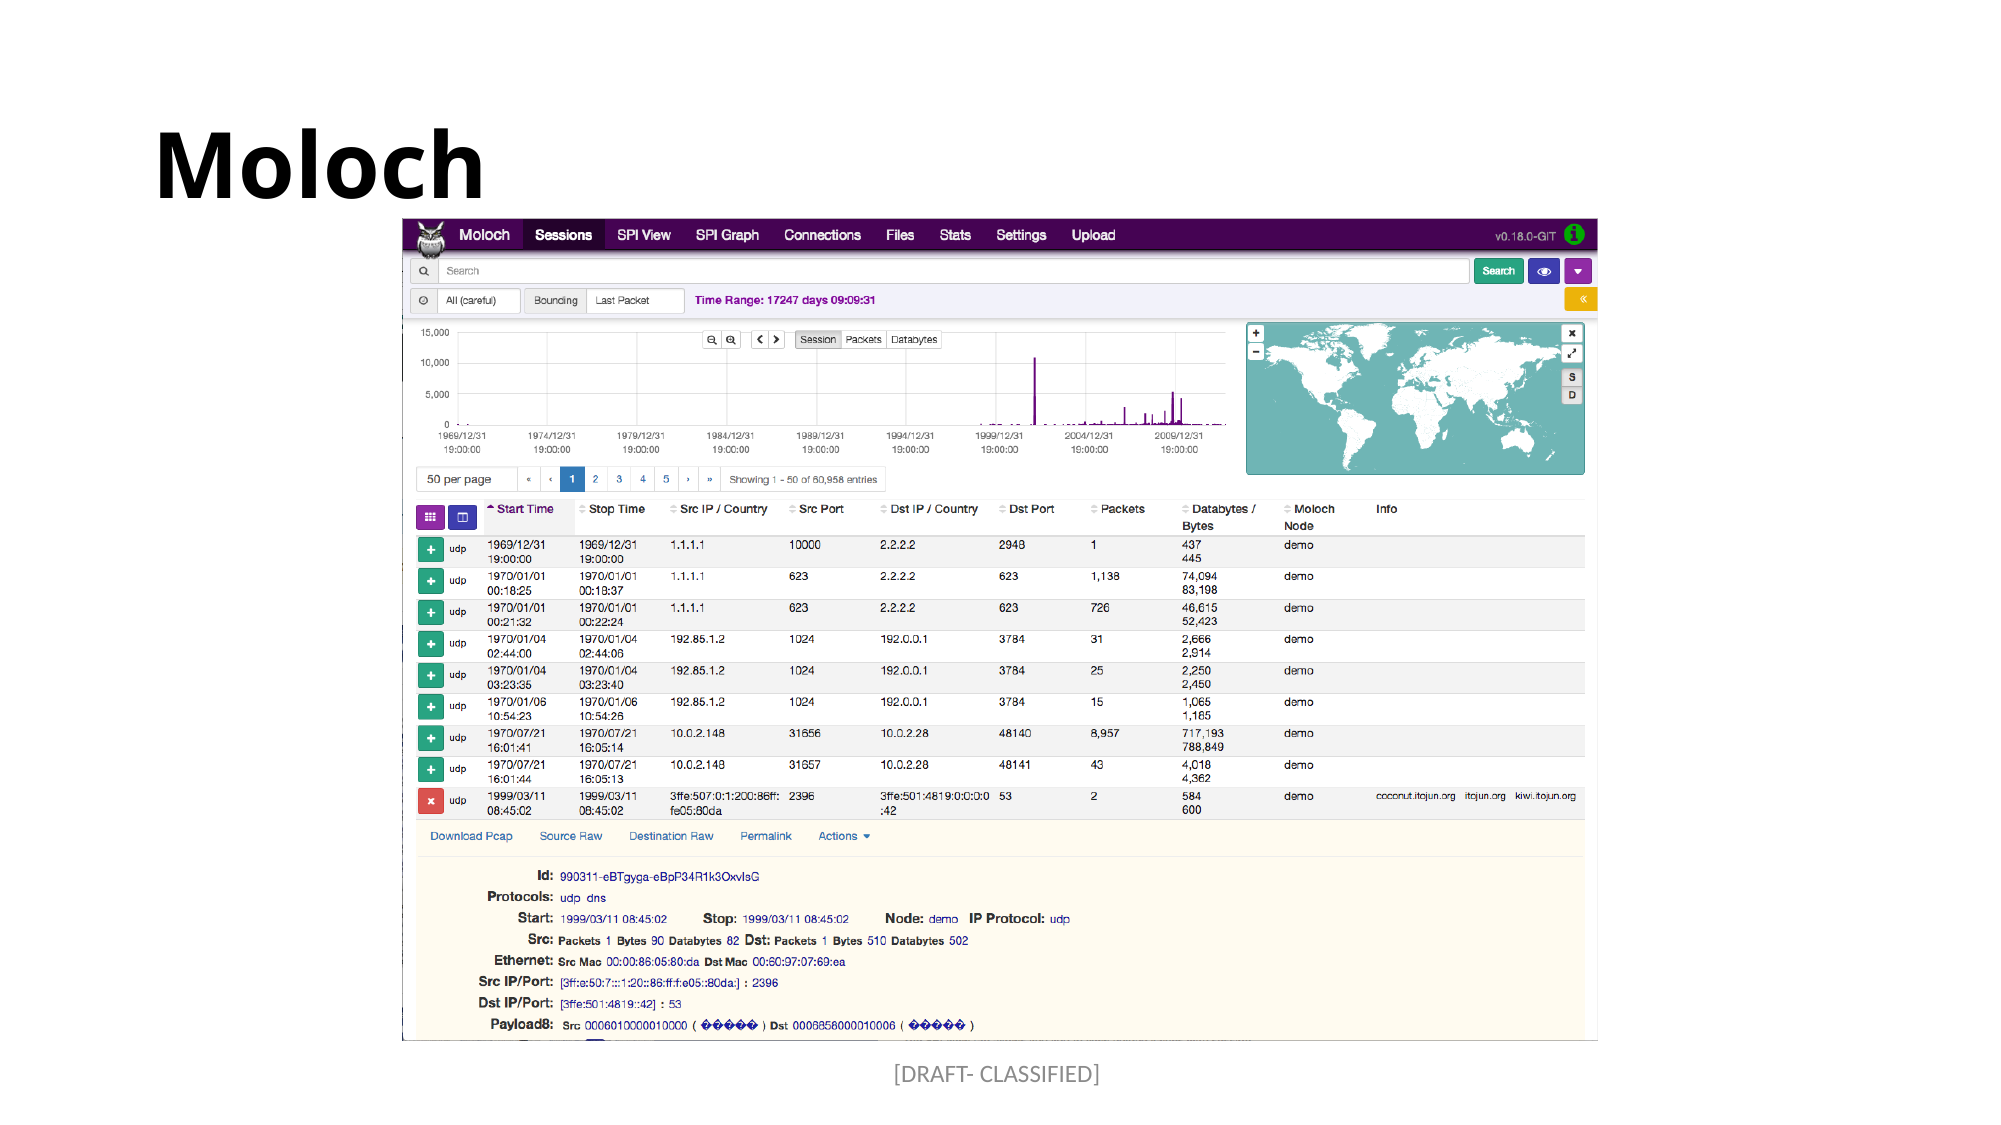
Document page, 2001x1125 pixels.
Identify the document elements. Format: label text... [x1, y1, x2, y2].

picture [402, 218, 1598, 1041]
footer [DRAFT- CLASSIFIED] [662, 1042, 1338, 1103]
title Moloch [137, 59, 1863, 278]
